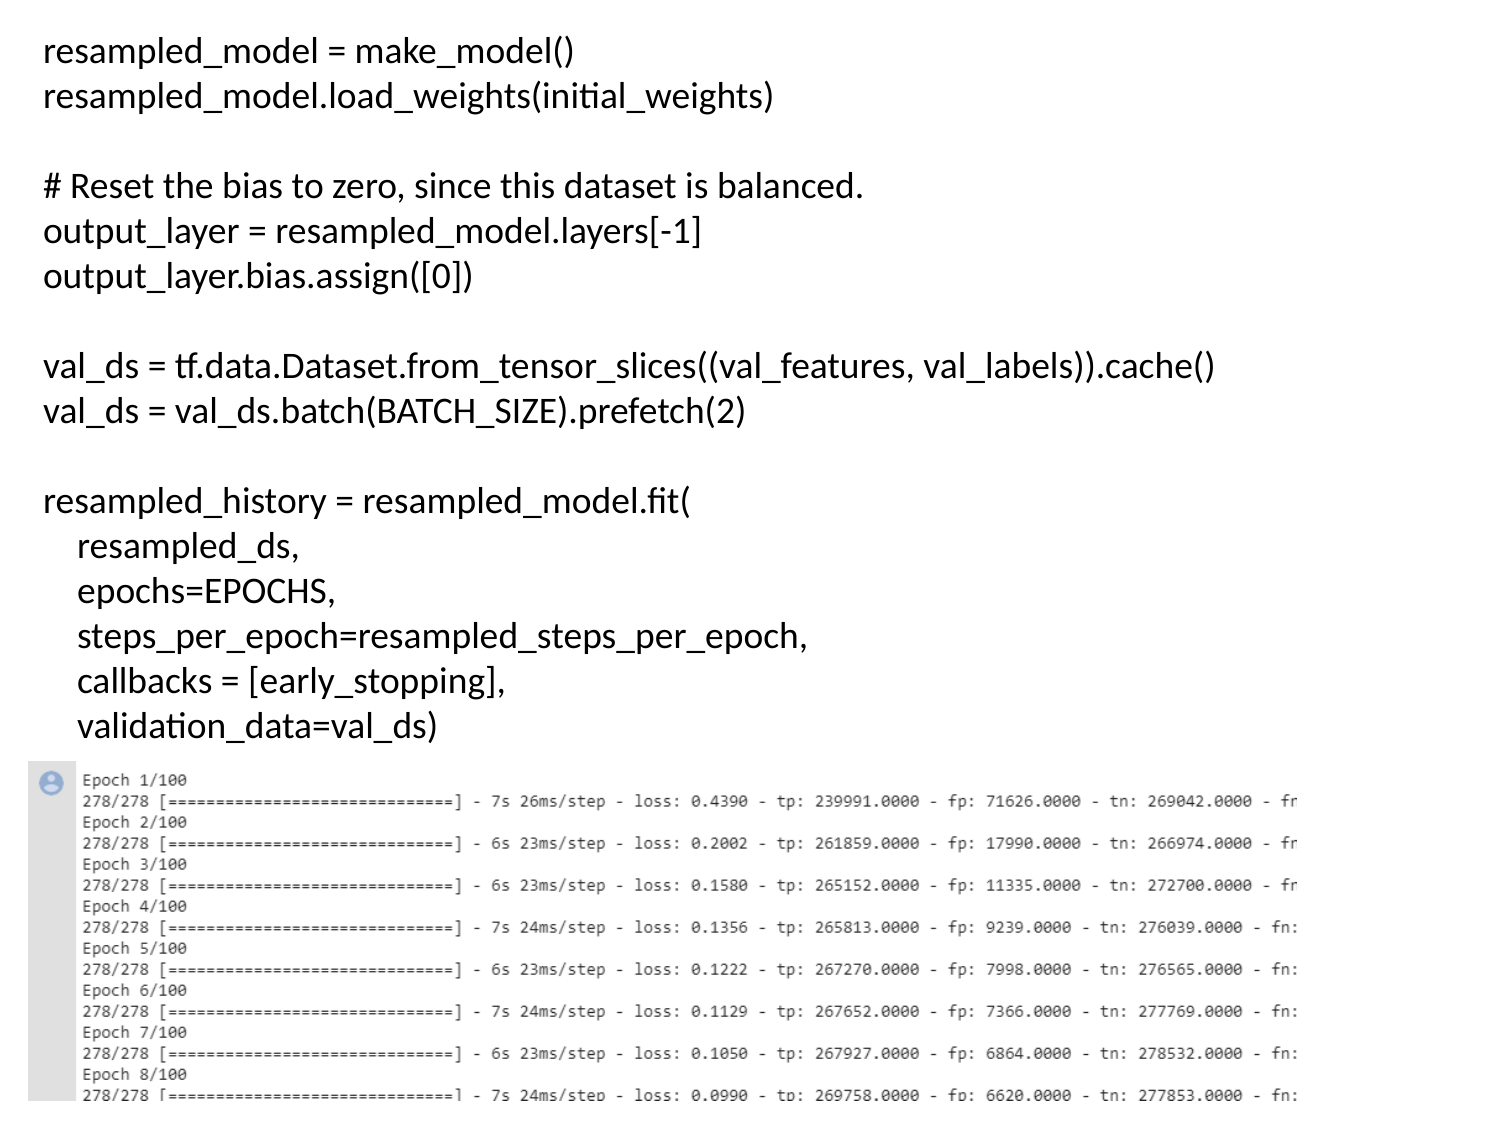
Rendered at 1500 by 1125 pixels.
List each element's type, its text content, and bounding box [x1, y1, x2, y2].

picture [28, 761, 1297, 1102]
text_box resampled_model = make_model() resampled_model.load_weights(initial_weights) # Reset the bias to zero, since this dataset is balanced. output_layer = resampled_model.layers[-1] output_layer.bias.assign([0]) val_ds = tf.data.Dataset.from_tensor_slices((val_features, val_labels)).cache() val_ds = val_ds.batch(BATCH_SIZE).prefetch(2) resampled_history = resampled_model.fit( resampled_ds, epochs=EPOCHS, steps_per_epoch=resampled_steps_per_epoch, callbacks = [early_stopping], validation_data=val_ds) [28, 19, 1234, 754]
